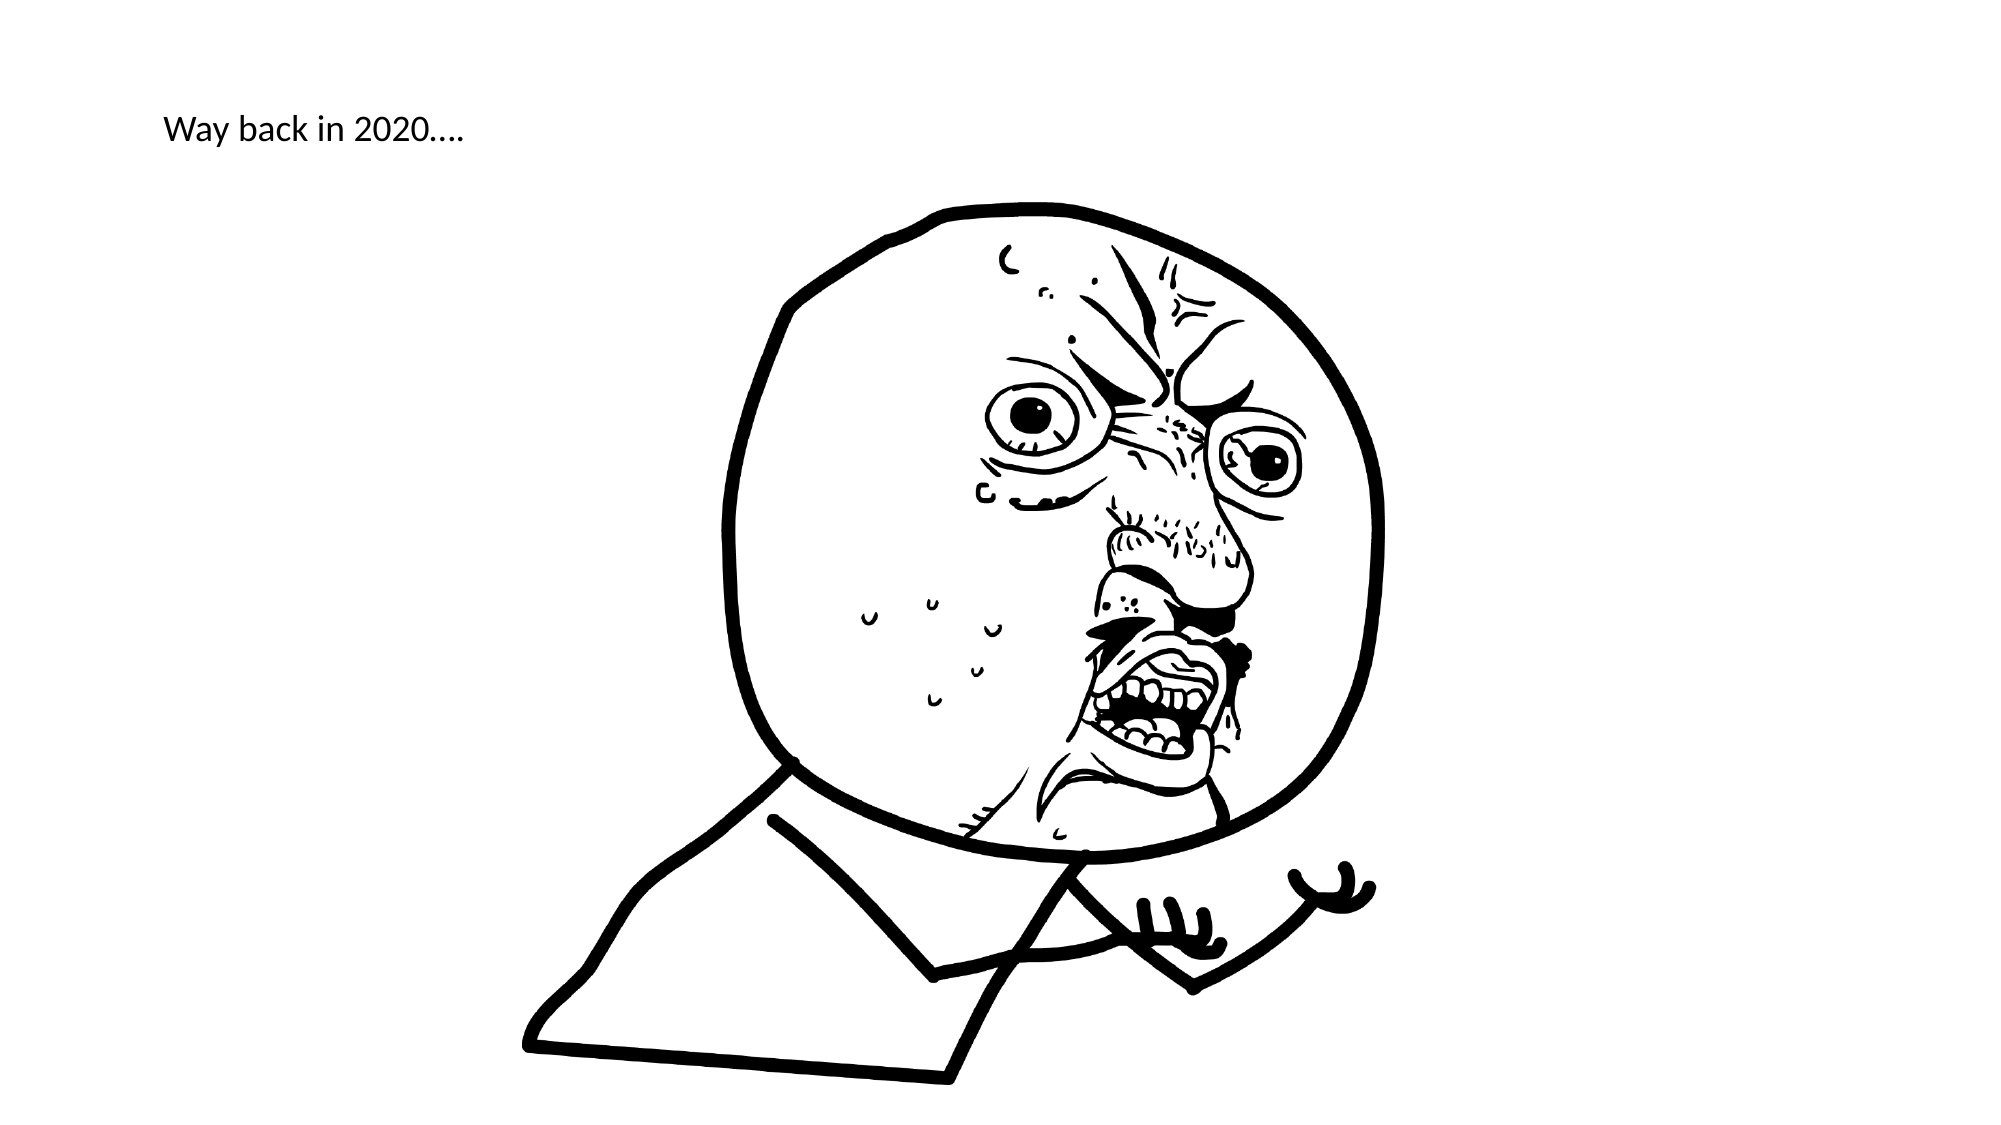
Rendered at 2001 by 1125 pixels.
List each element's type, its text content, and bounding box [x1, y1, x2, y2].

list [522, 202, 1385, 1085]
text_box Way back in 2020…. [148, 97, 1923, 157]
